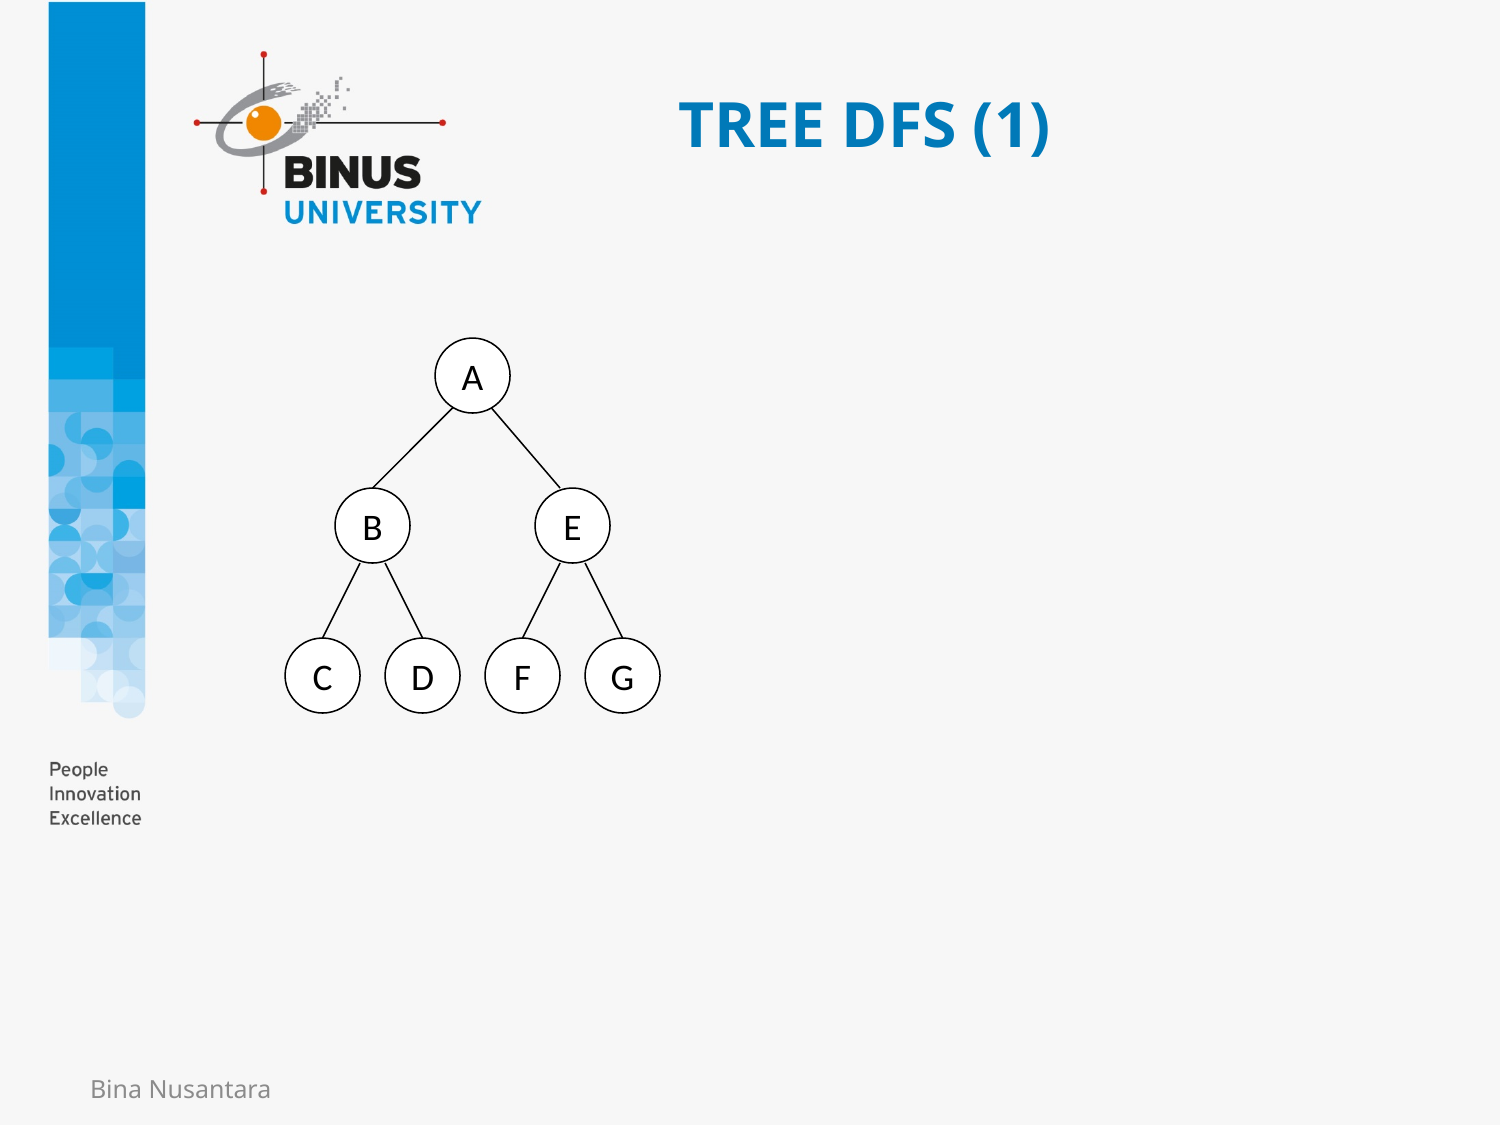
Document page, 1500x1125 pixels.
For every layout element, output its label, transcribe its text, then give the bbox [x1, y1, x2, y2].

picture [0, 0, 1500, 845]
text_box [284, 337, 661, 714]
title TREE DFS (1) [285, 28, 1445, 217]
slide_number Bina Nusantara [75, 1058, 425, 1119]
